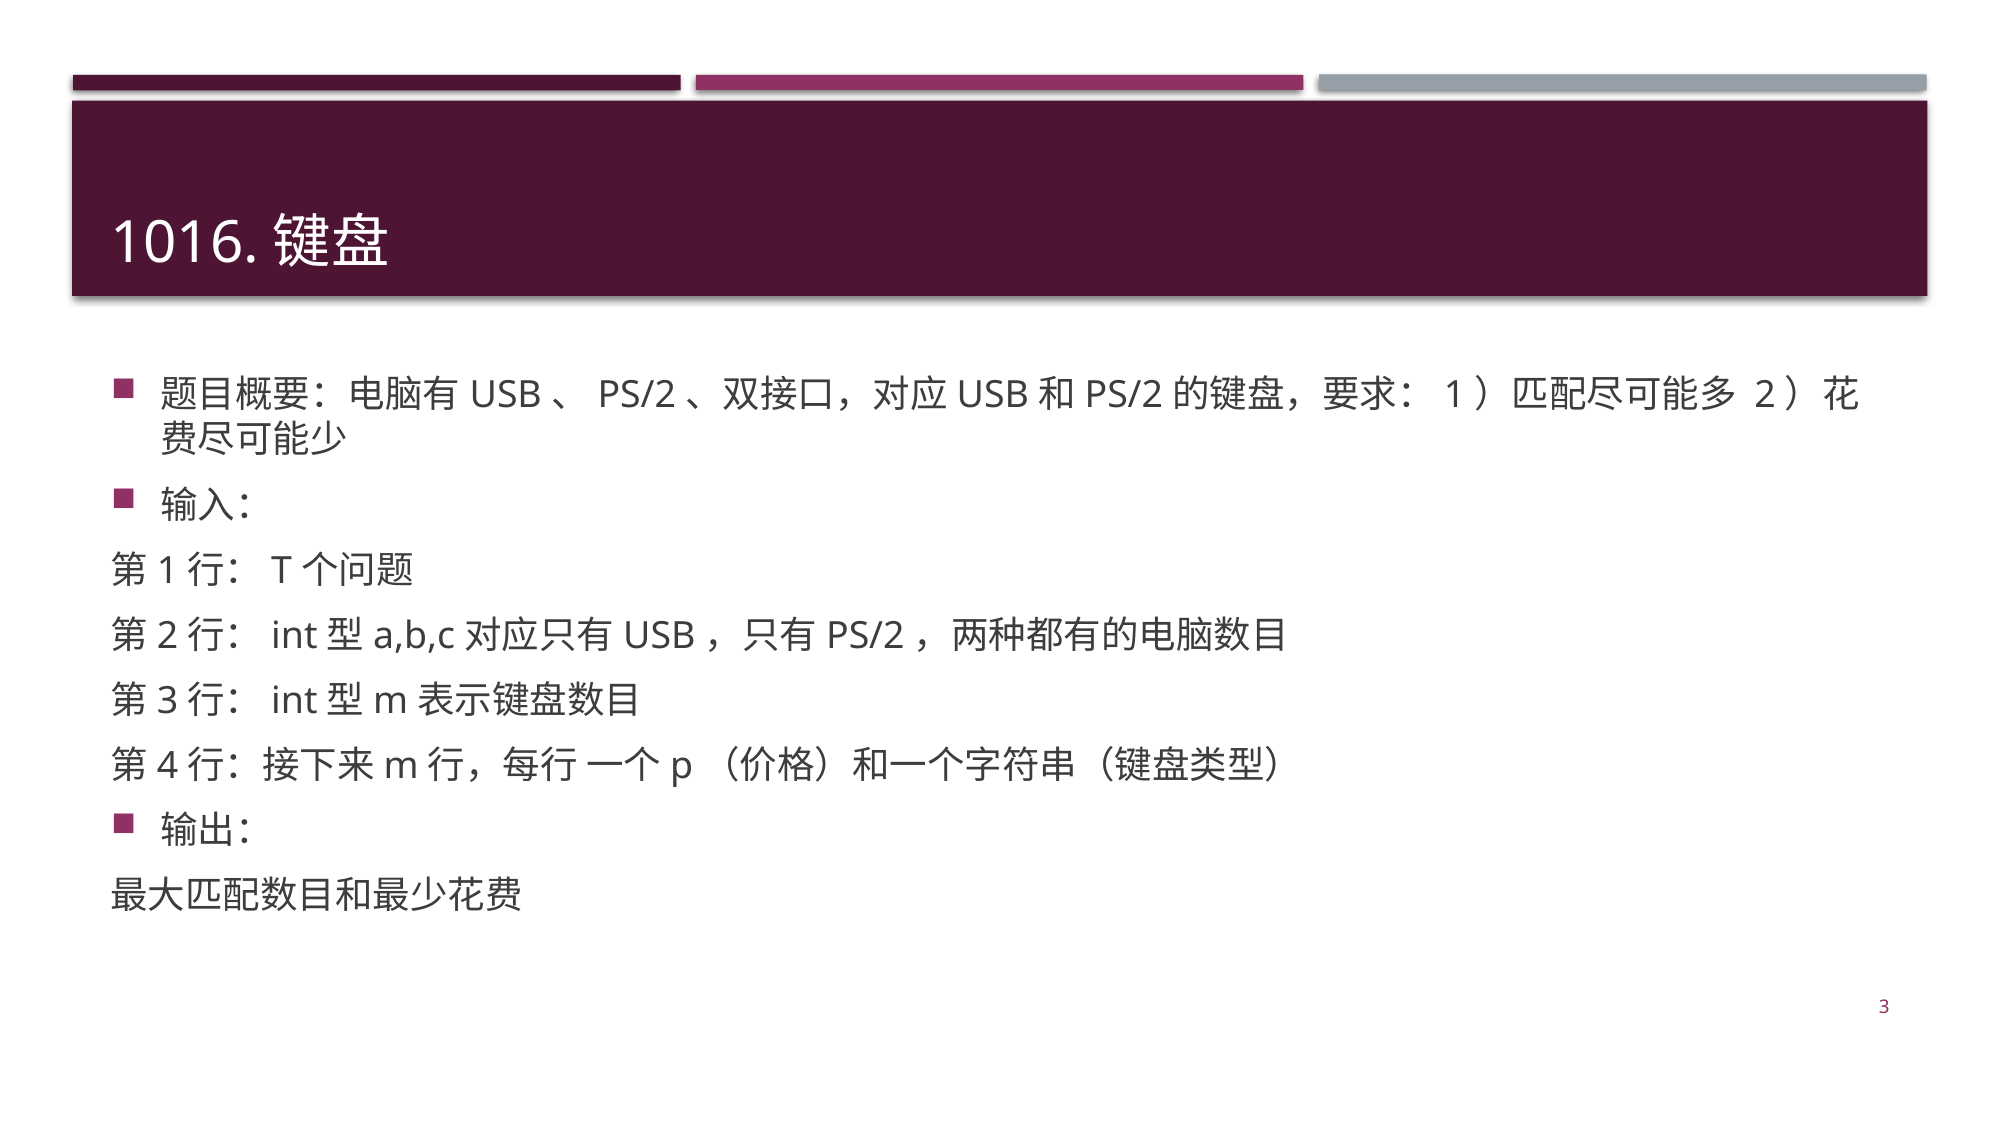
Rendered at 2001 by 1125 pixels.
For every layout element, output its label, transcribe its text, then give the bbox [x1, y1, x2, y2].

list 题目概要：电脑有USB、PS/2、双接口，对应USB和PS/2的键盘，要求：1）匹配尽可能多 2）花费尽可能少 输入： 第1行：T个问题 第2行：int型a,b,c对应只有USB，只有PS/2，两种都有的电脑数目 第3行：int型m表示键盘数目 第4行：接下来m行，每行 一个p（价格）和一个字符串（键盘类型） 输出： 最大匹配数目和最少花费 [95, 406, 1905, 1010]
title 1016.键盘 [95, 115, 1905, 282]
slide_number 3 [1732, 977, 1905, 1037]
